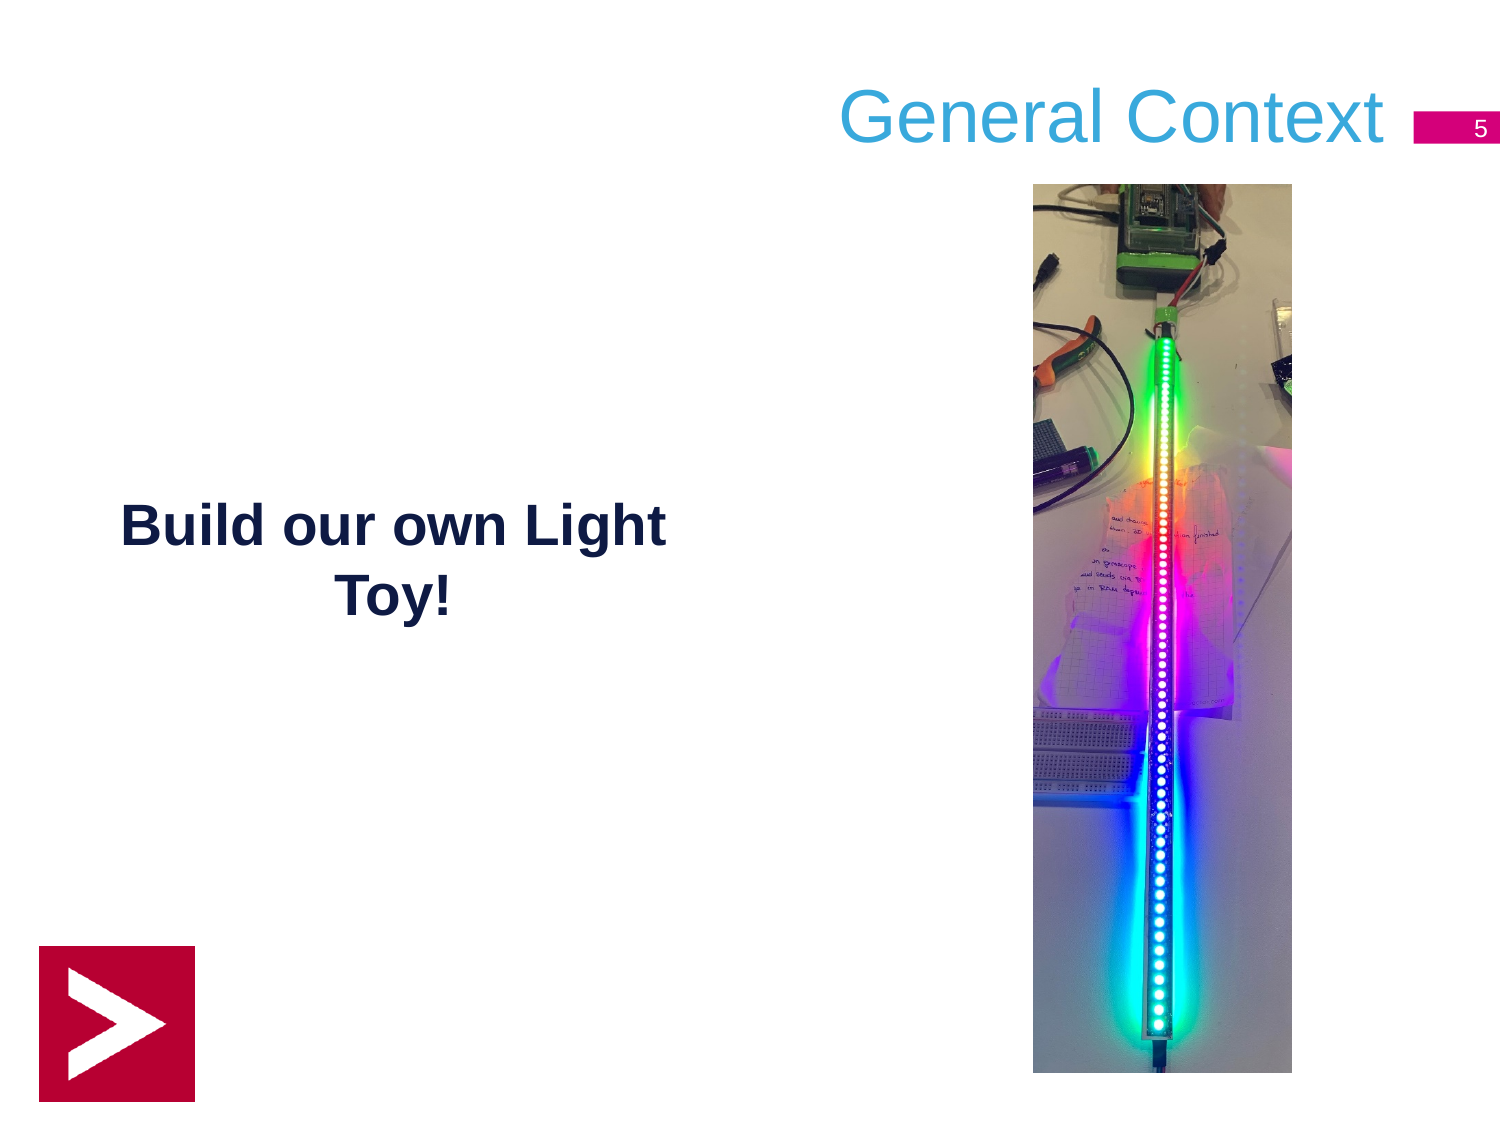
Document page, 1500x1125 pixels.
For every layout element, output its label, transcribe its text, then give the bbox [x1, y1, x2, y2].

picture [37, 946, 195, 1104]
picture [1033, 184, 1292, 1073]
text_box Build our own Light Toy! [75, 479, 713, 635]
slide_number 5 [1413, 111, 1500, 144]
title General Context [75, 19, 1400, 207]
